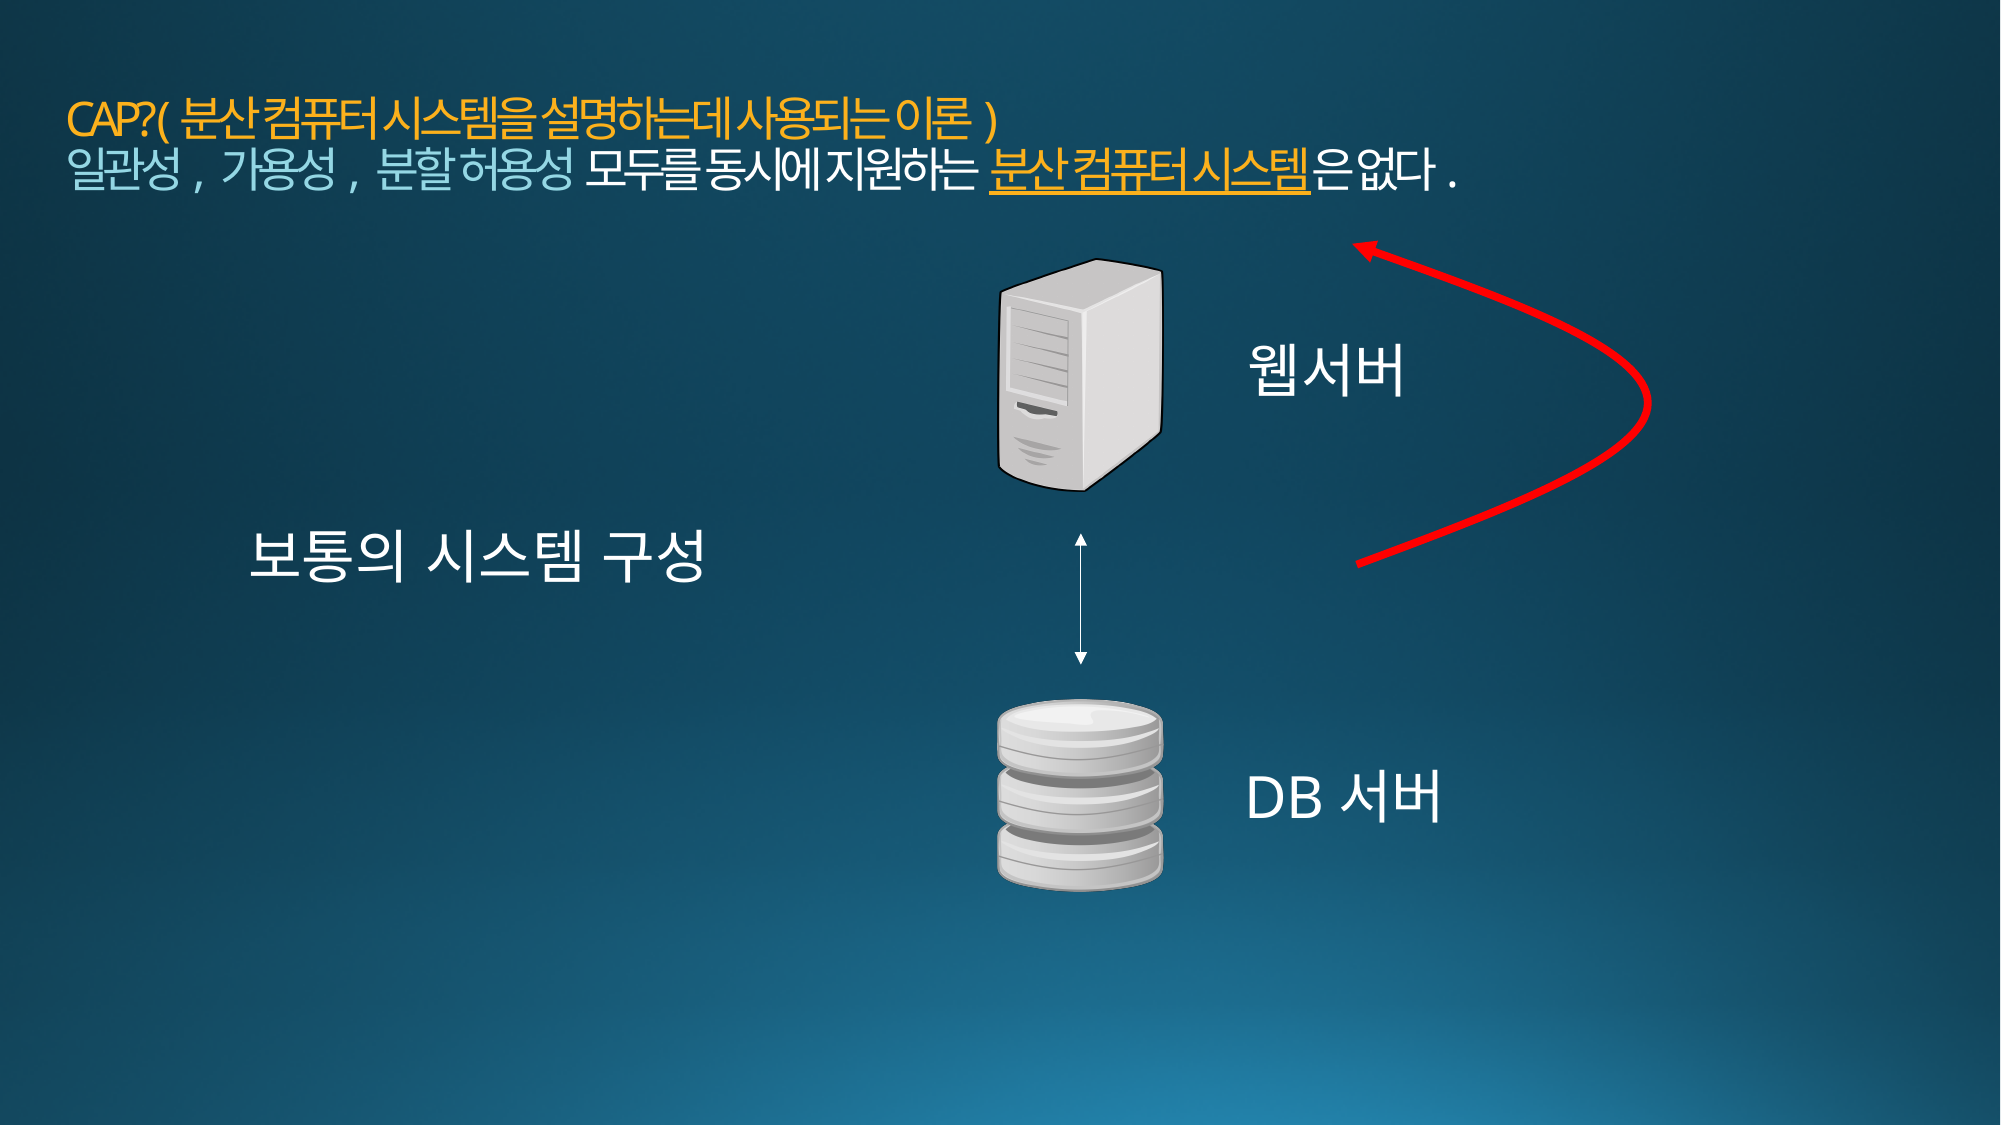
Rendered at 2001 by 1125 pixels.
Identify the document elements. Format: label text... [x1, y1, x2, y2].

picture [0, 0, 2001, 1125]
text_box [1352, 242, 1649, 566]
text_box DB서버 [1229, 752, 1461, 838]
text_box 웹서버 [1233, 326, 1354, 412]
text_box 보통의 시스템 구성 [233, 513, 724, 598]
title CAP? (분산 컴퓨터 시스템을 설명하는데 사용되는 이론) 일관성, 가용성, 분할 허용성 모두를 동시에 지원하는 분산 컴퓨터 시스템은 없다. [50, 87, 1884, 259]
